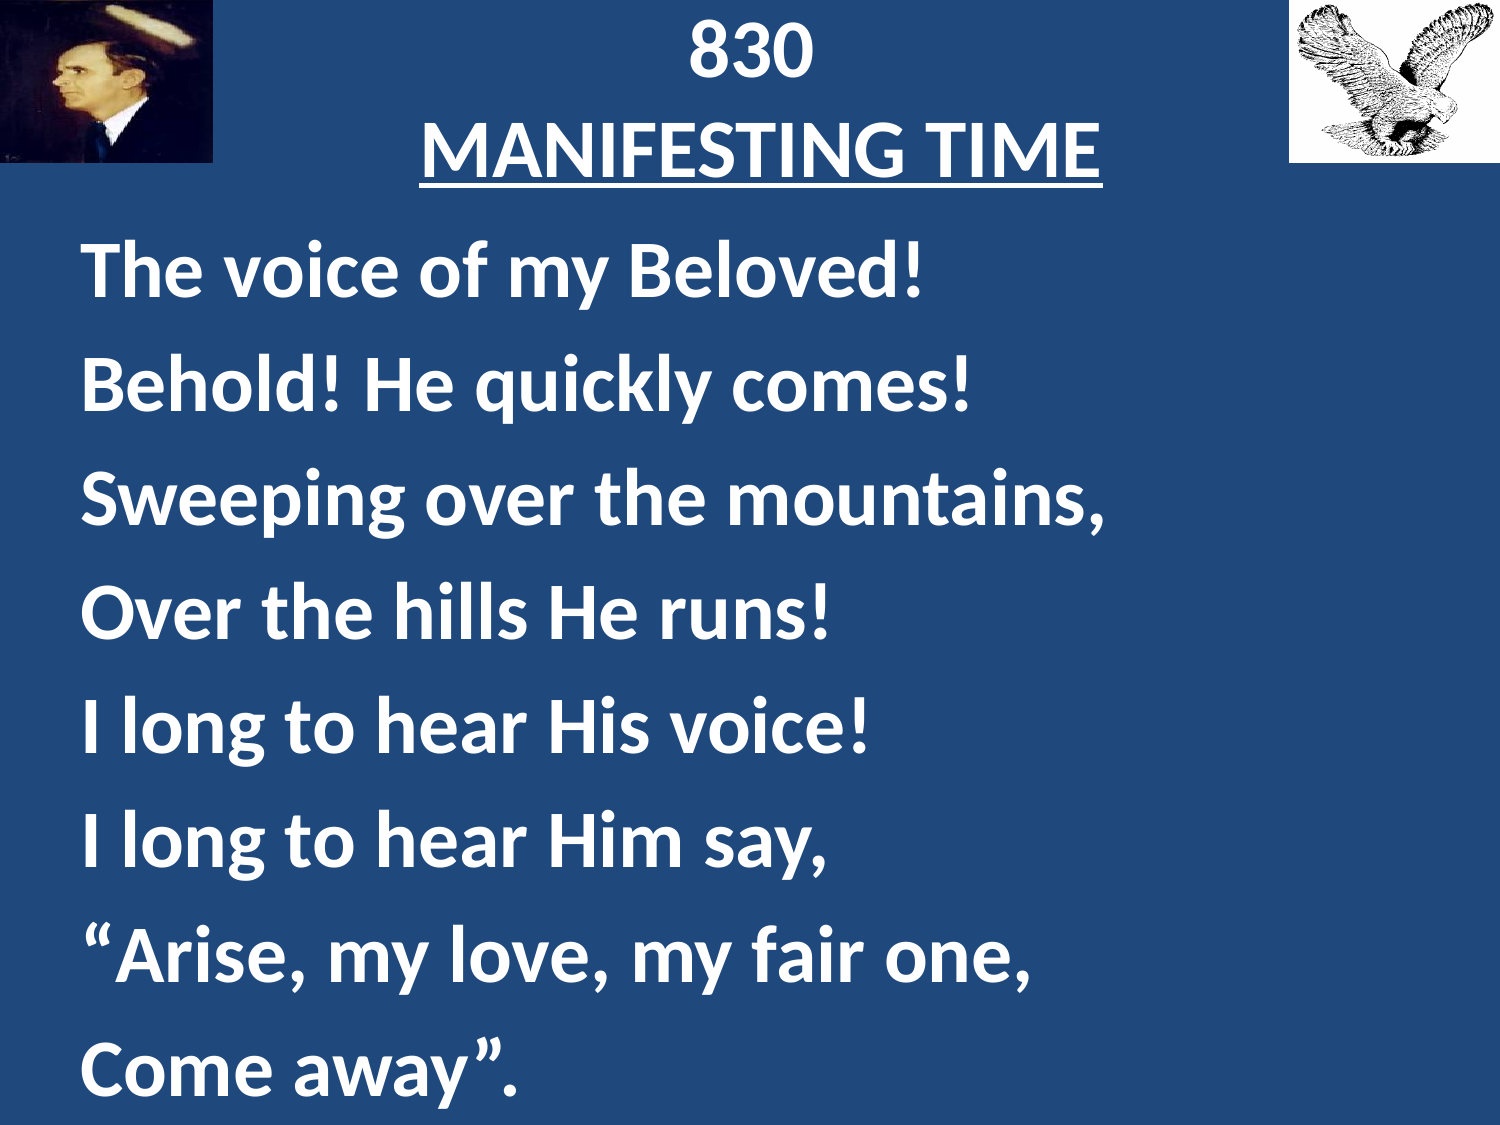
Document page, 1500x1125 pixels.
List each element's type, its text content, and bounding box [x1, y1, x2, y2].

picture [1288, 0, 1500, 163]
list The voice of my Beloved! Behold! He quickly comes! Sweeping over the mountains, Over the hills He runs! I long to hear His voice! I long to hear Him say, “Arise, my love, my fair one, Come away”. [64, 208, 1415, 1125]
title 830 MANIFESTING TIME [76, 0, 1427, 188]
picture [0, 0, 213, 163]
